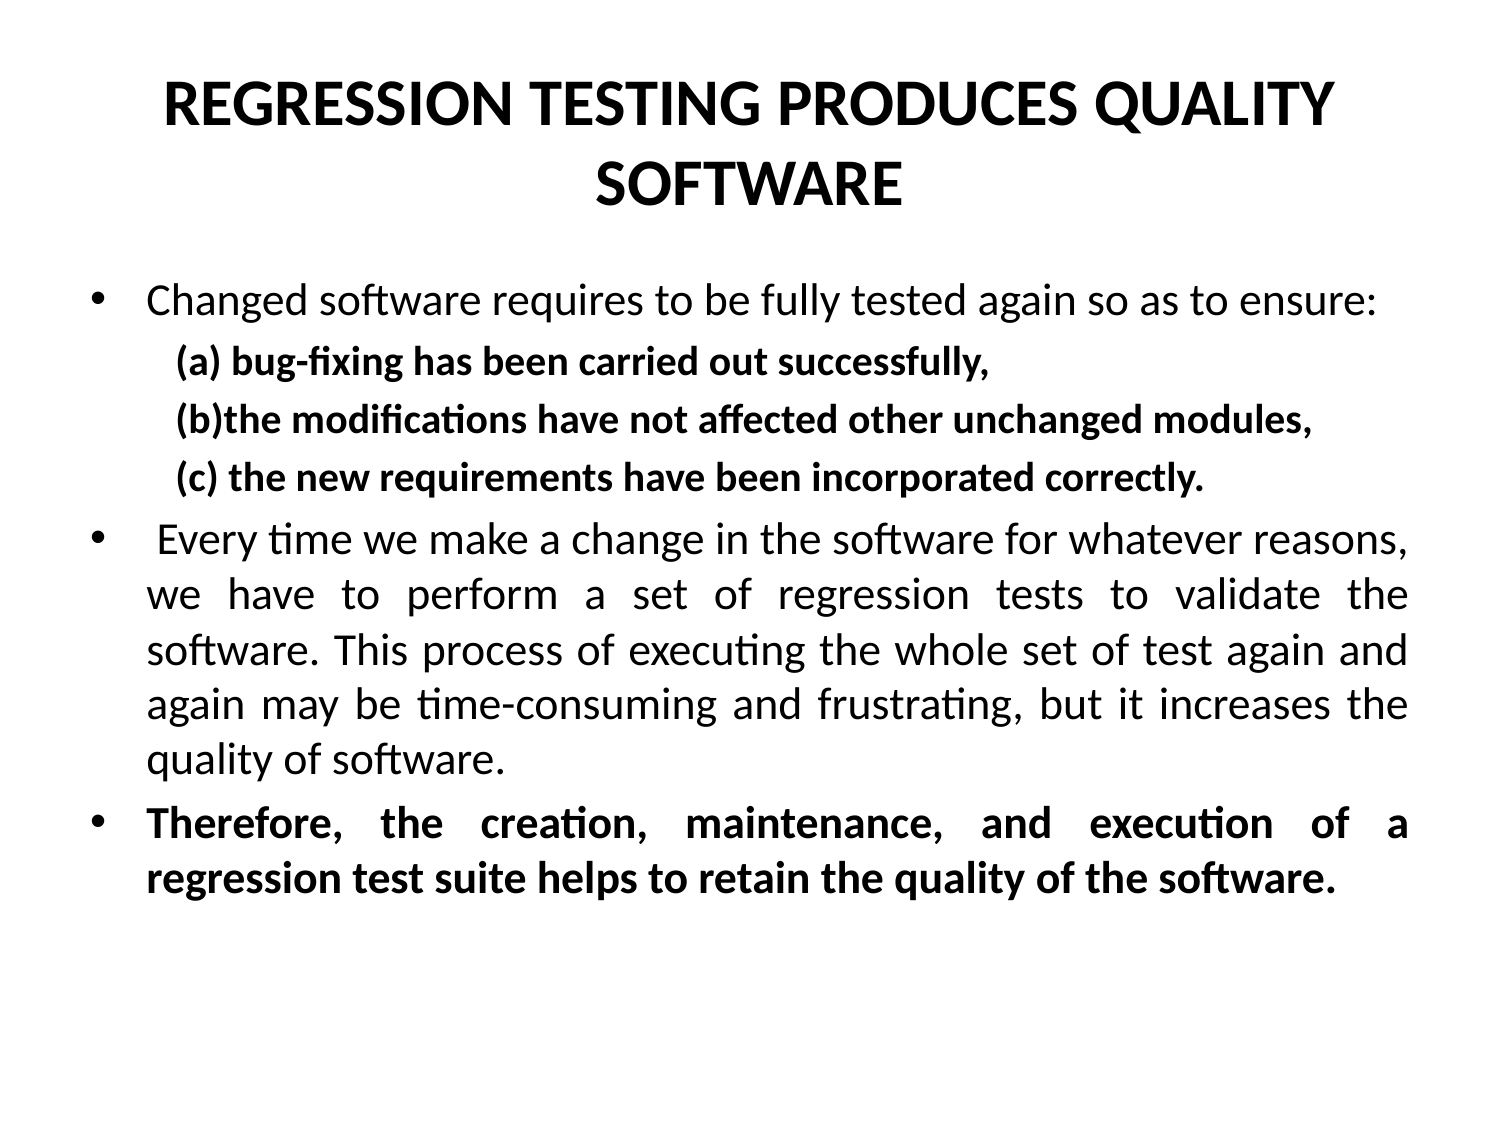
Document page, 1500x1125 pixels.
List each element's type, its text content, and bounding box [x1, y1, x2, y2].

title REGRESSION TESTING PRODUCES QUALITY SOFTWARE [75, 45, 1425, 233]
list Changed software requires to be fully tested again so as to ensure: (a) bug-fixing has been carried out successfully, (b)the modifications have not affected other unchanged modules, (c) the new requirements have been incorporated correctly. Every time we make a change in the software for whatever reasons, we have to perform a set of regression tests to validate the software. This process of executing the whole set of test again and again may be time-consuming and frustrating, but it increases the quality of software. Therefore, the creation, maintenance, and execution of a regression test suite helps to retain the quality of the software. [75, 262, 1425, 1005]
